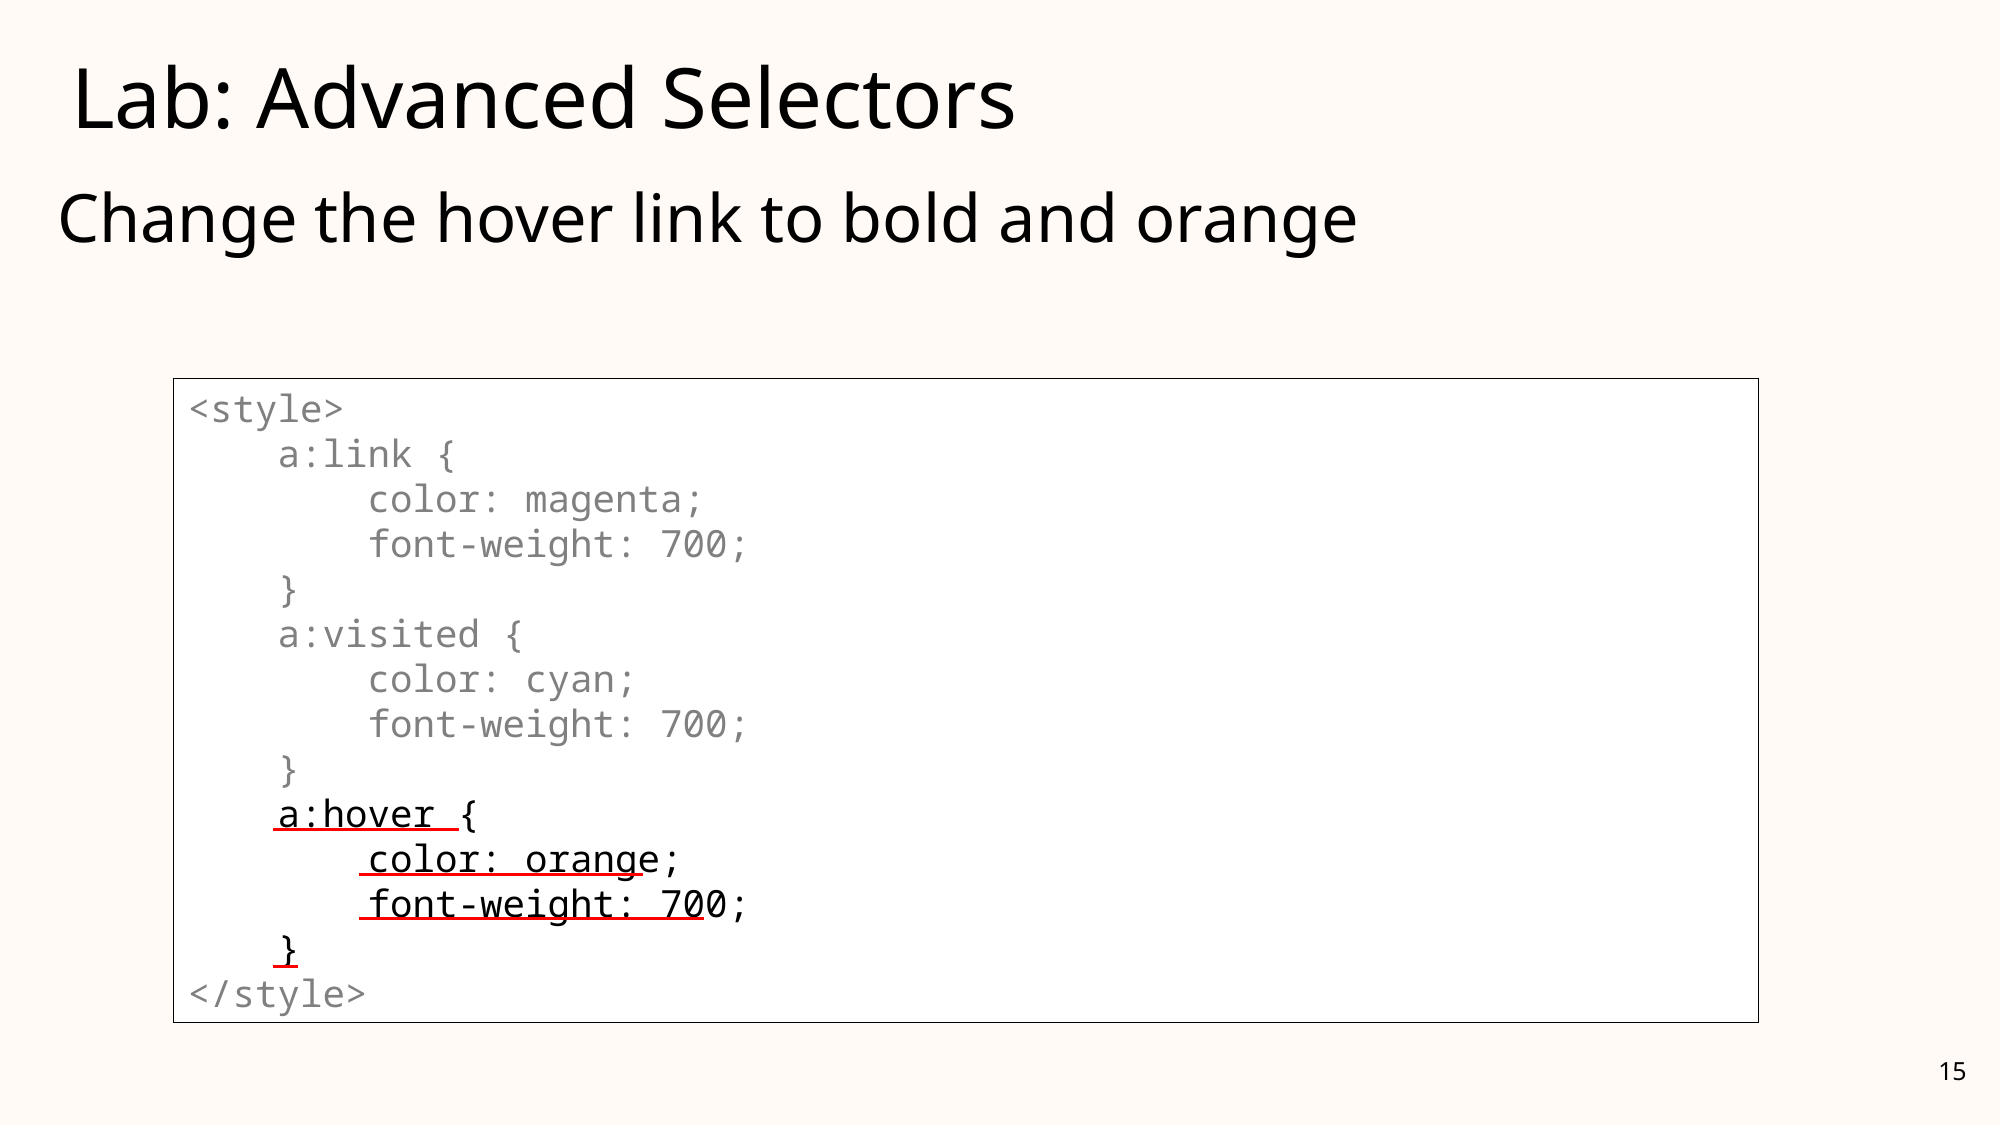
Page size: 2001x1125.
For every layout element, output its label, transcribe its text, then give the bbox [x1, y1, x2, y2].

text_box 15 [1896, 1042, 1982, 1103]
text_box Change the hover link to bold and orange [42, 128, 1376, 264]
title Lab: Advanced Selectors [56, 0, 1538, 197]
text_box <style> a:link { color: magenta; font-weight: 700; } a:visited { color: cyan; font-weight: 700; } a:hover { color: orange; font-weight: 700; } </style> [173, 378, 1759, 1023]
